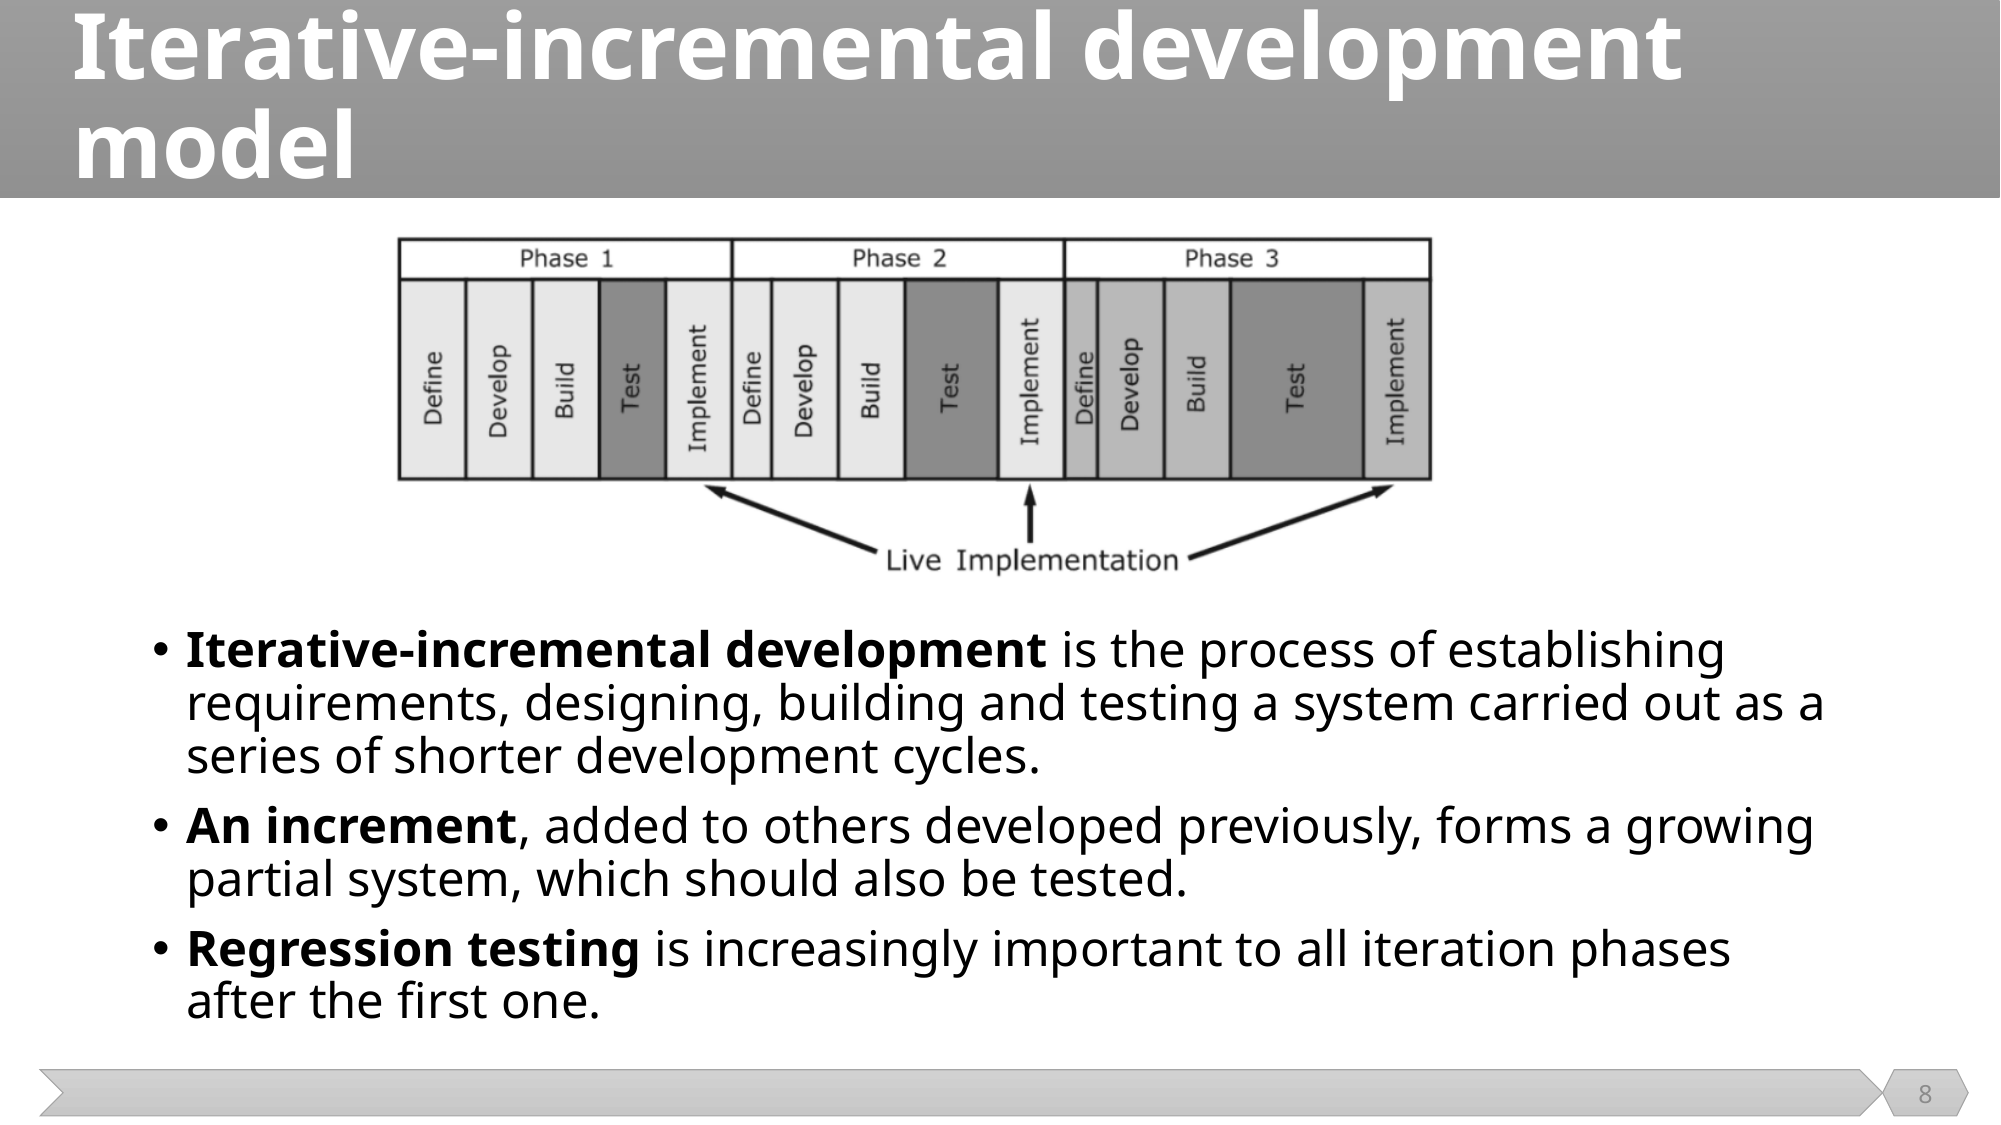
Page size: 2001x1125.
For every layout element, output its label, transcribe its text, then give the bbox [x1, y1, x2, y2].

picture [377, 224, 1454, 581]
list Iterative-incremental development is the process of establishing requirements, designing, building and testing a system carried out as a series of shorter development cycles. An increment, added to others developed previously, forms a growing partial system, which should also be tested. Regression testing is increasingly important to all iteration phases after the first one. [137, 309, 1863, 1040]
title Iterative-incremental development model [56, 0, 1969, 199]
slide_number 8 [1882, 1065, 1969, 1125]
